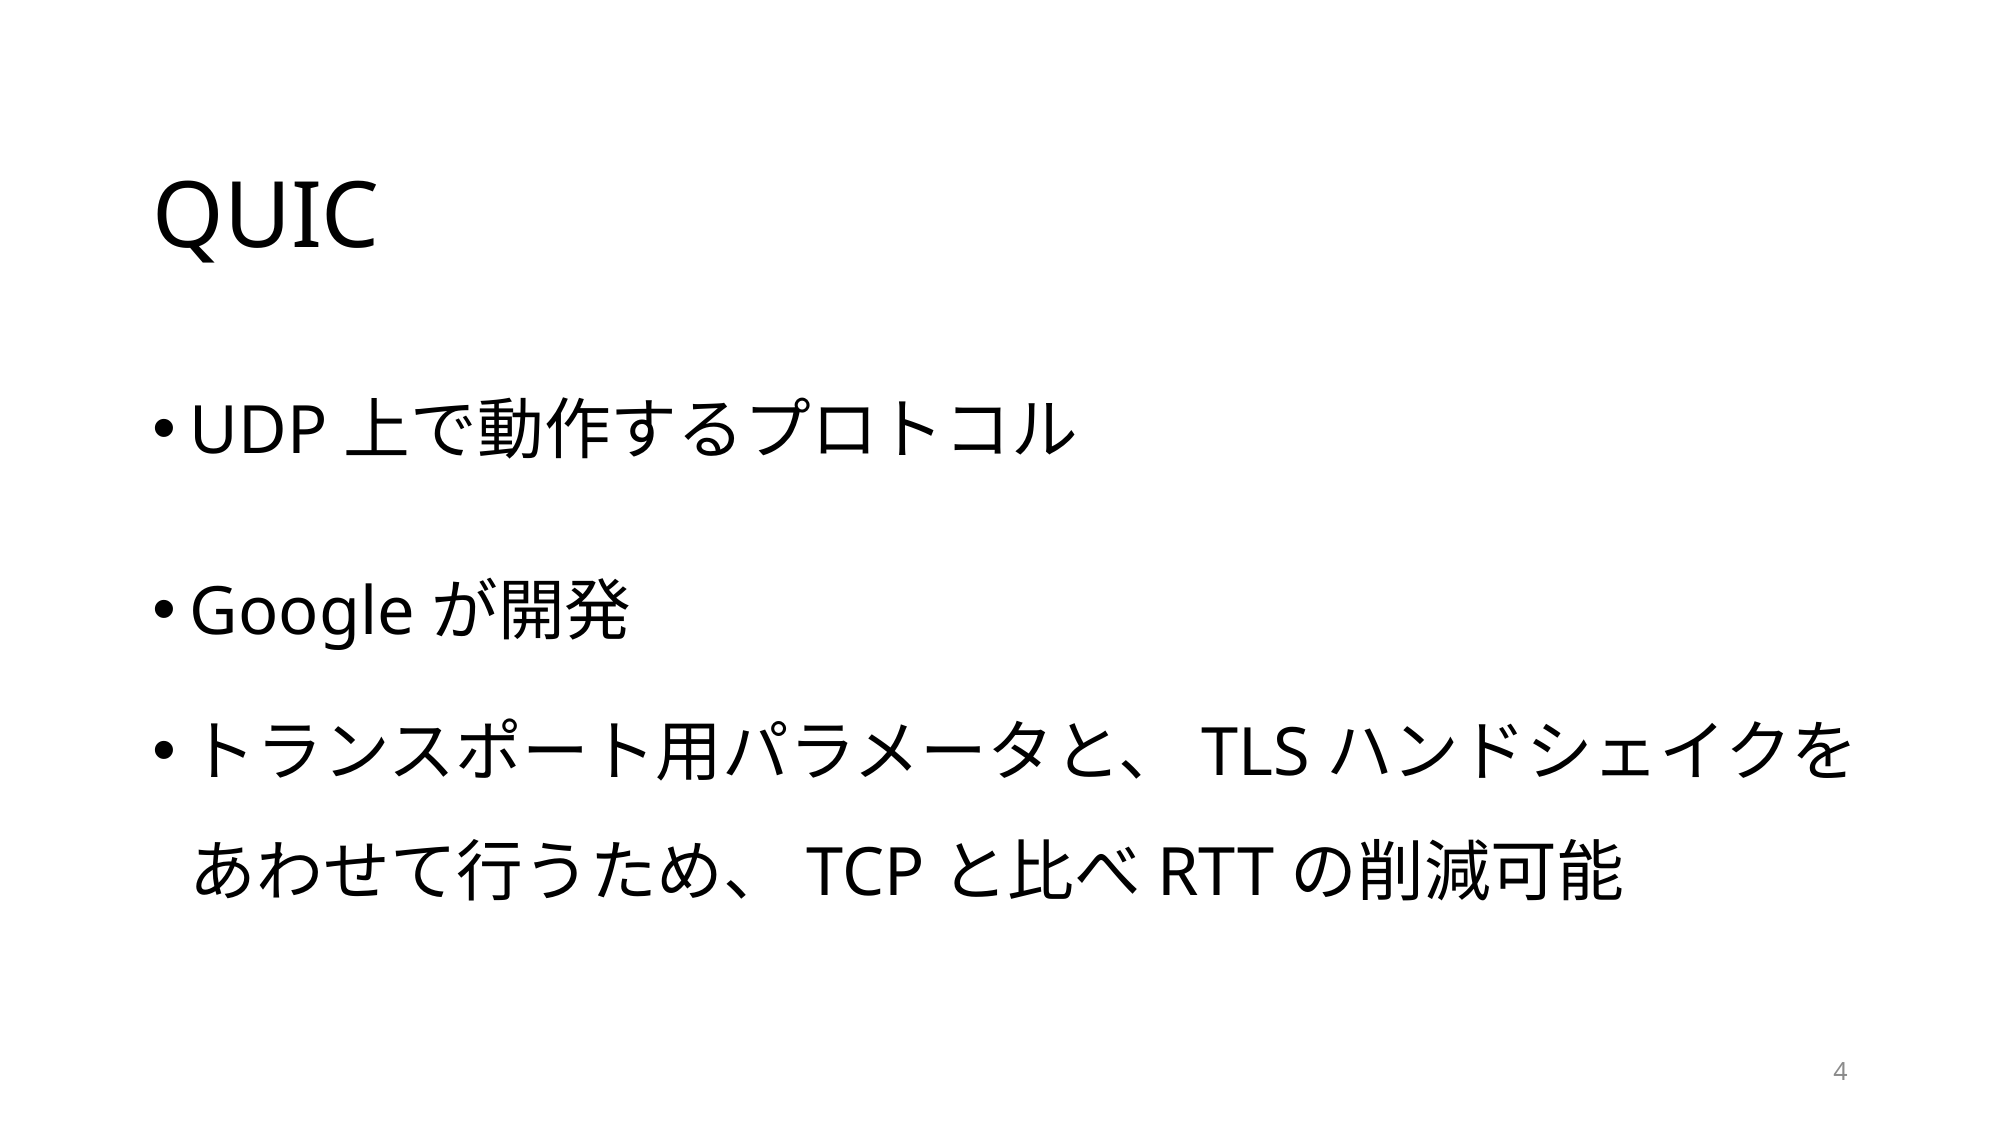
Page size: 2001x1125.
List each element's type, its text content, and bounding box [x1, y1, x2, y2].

list UDP上で動作するプロトコル Googleが開発 トランスポート用パラメータと、TLSハンドシェイクをあわせて行うため、TCPと比べRTTの削減可能 [137, 299, 1879, 1077]
slide_number 3 [1412, 1042, 1863, 1103]
title QUIC [137, 59, 1863, 278]
